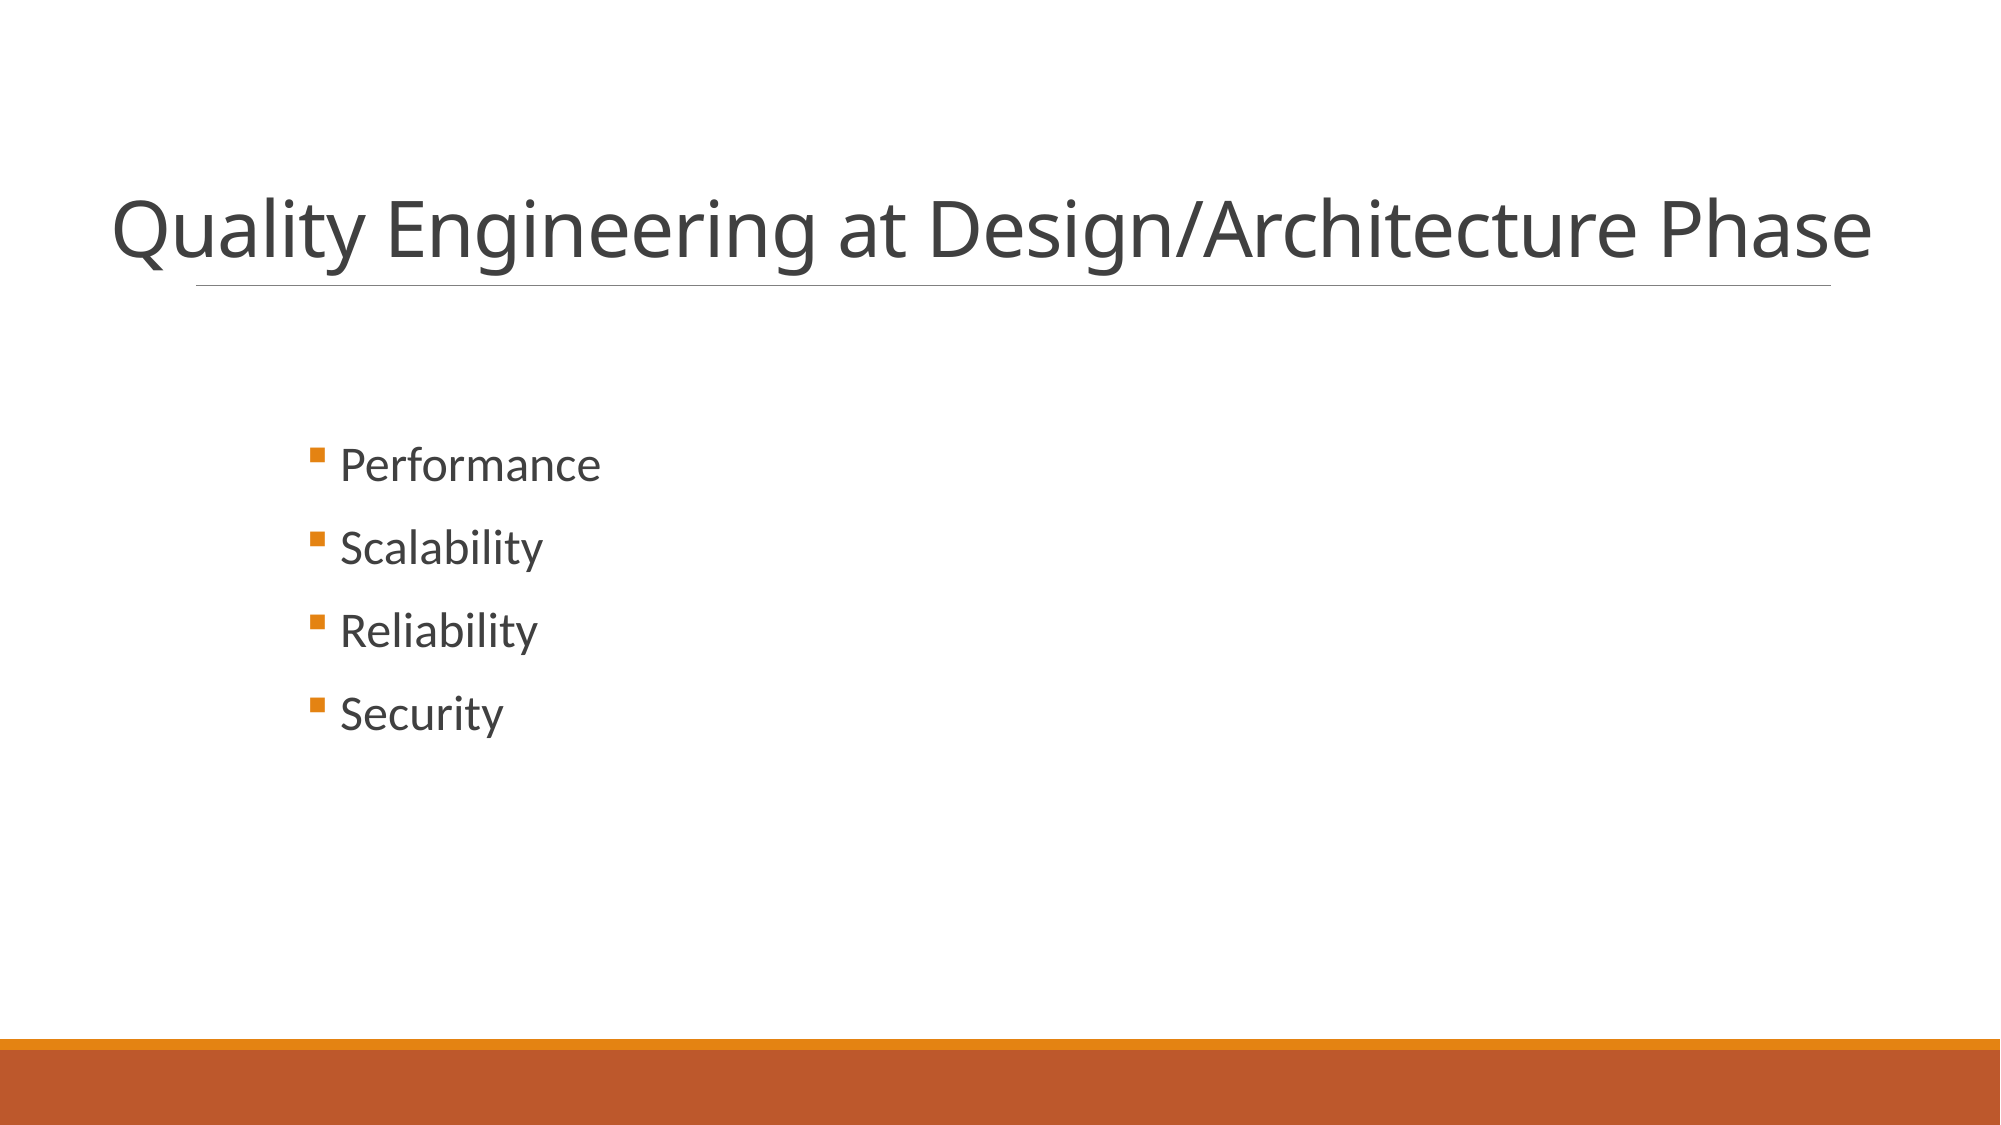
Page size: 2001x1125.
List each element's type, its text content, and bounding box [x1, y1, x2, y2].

list Performance Scalability Reliability Security [306, 430, 1769, 797]
title Quality Engineering at Design/Architecture Phase [95, 115, 1905, 282]
